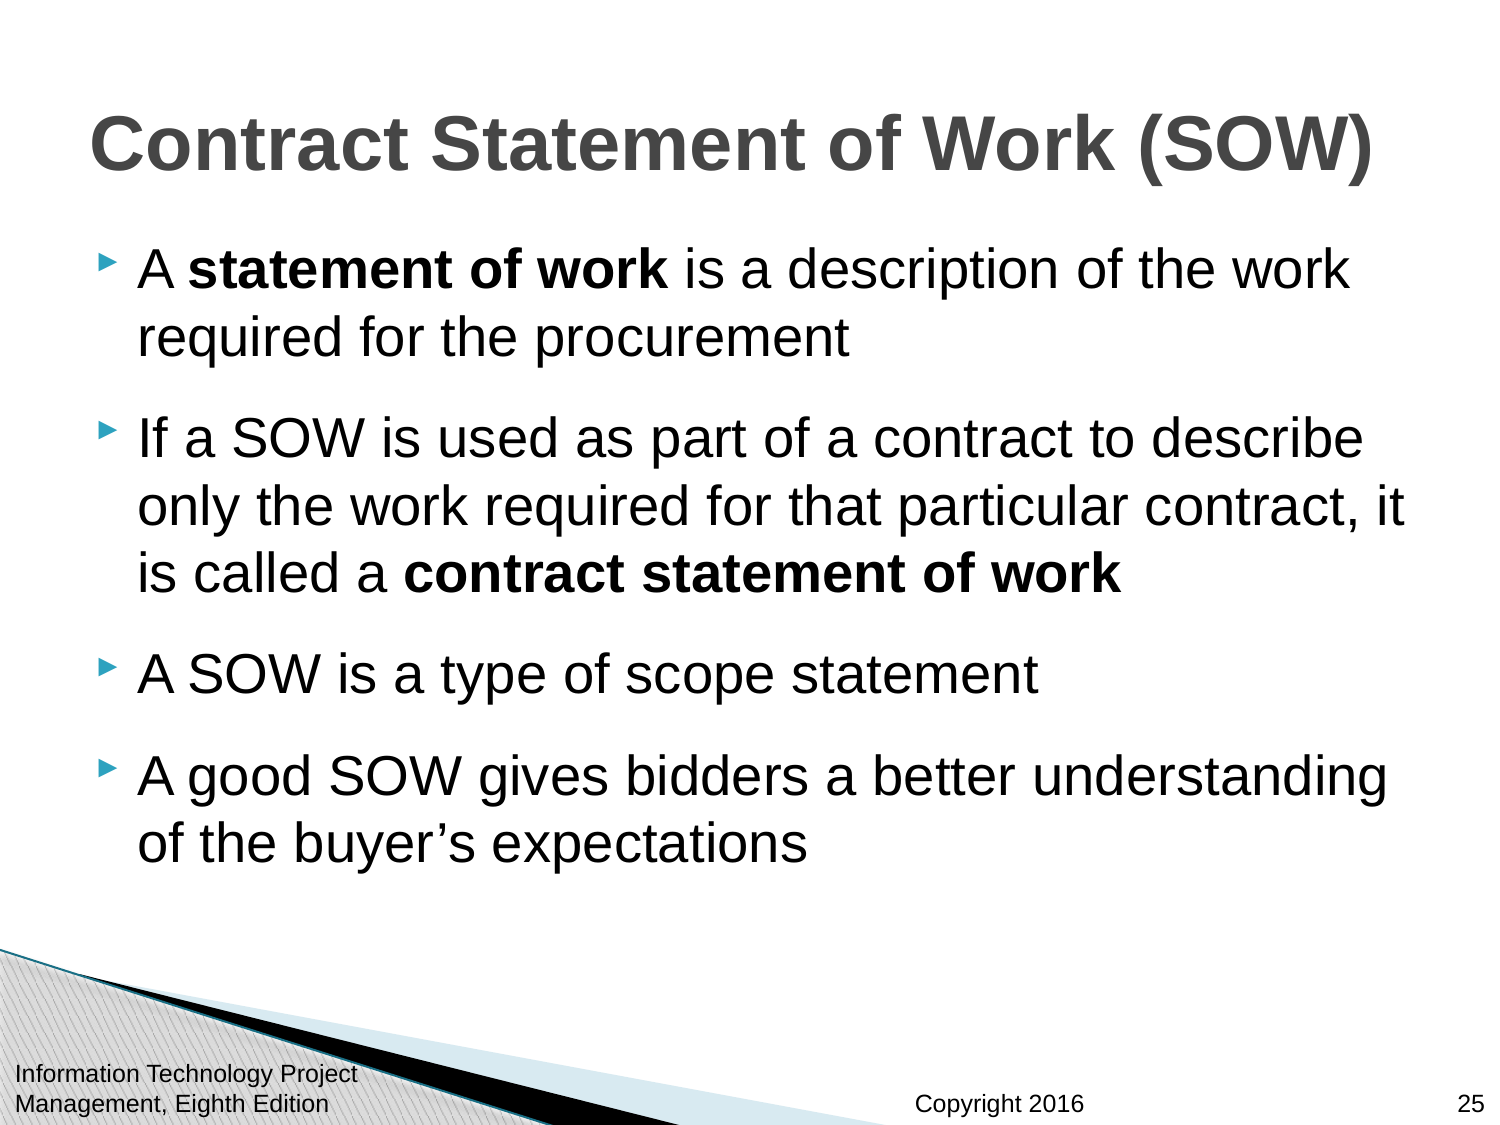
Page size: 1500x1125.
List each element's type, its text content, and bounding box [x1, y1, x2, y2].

title Contract Statement of Work (SOW) [75, 45, 1425, 233]
footer Information Technology Project Management, Eighth Edition [0, 1065, 425, 1125]
list A statement of work is a description of the work required for the procurement If a SOW is used as part of a contract to describe only the work required for that particular contract, it is called a contract statement of work A SOW is a type of scope statement A good SOW gives bidders a better understanding of the buyer’s expectations [62, 224, 1451, 976]
slide_number 25 [1408, 1065, 1500, 1125]
